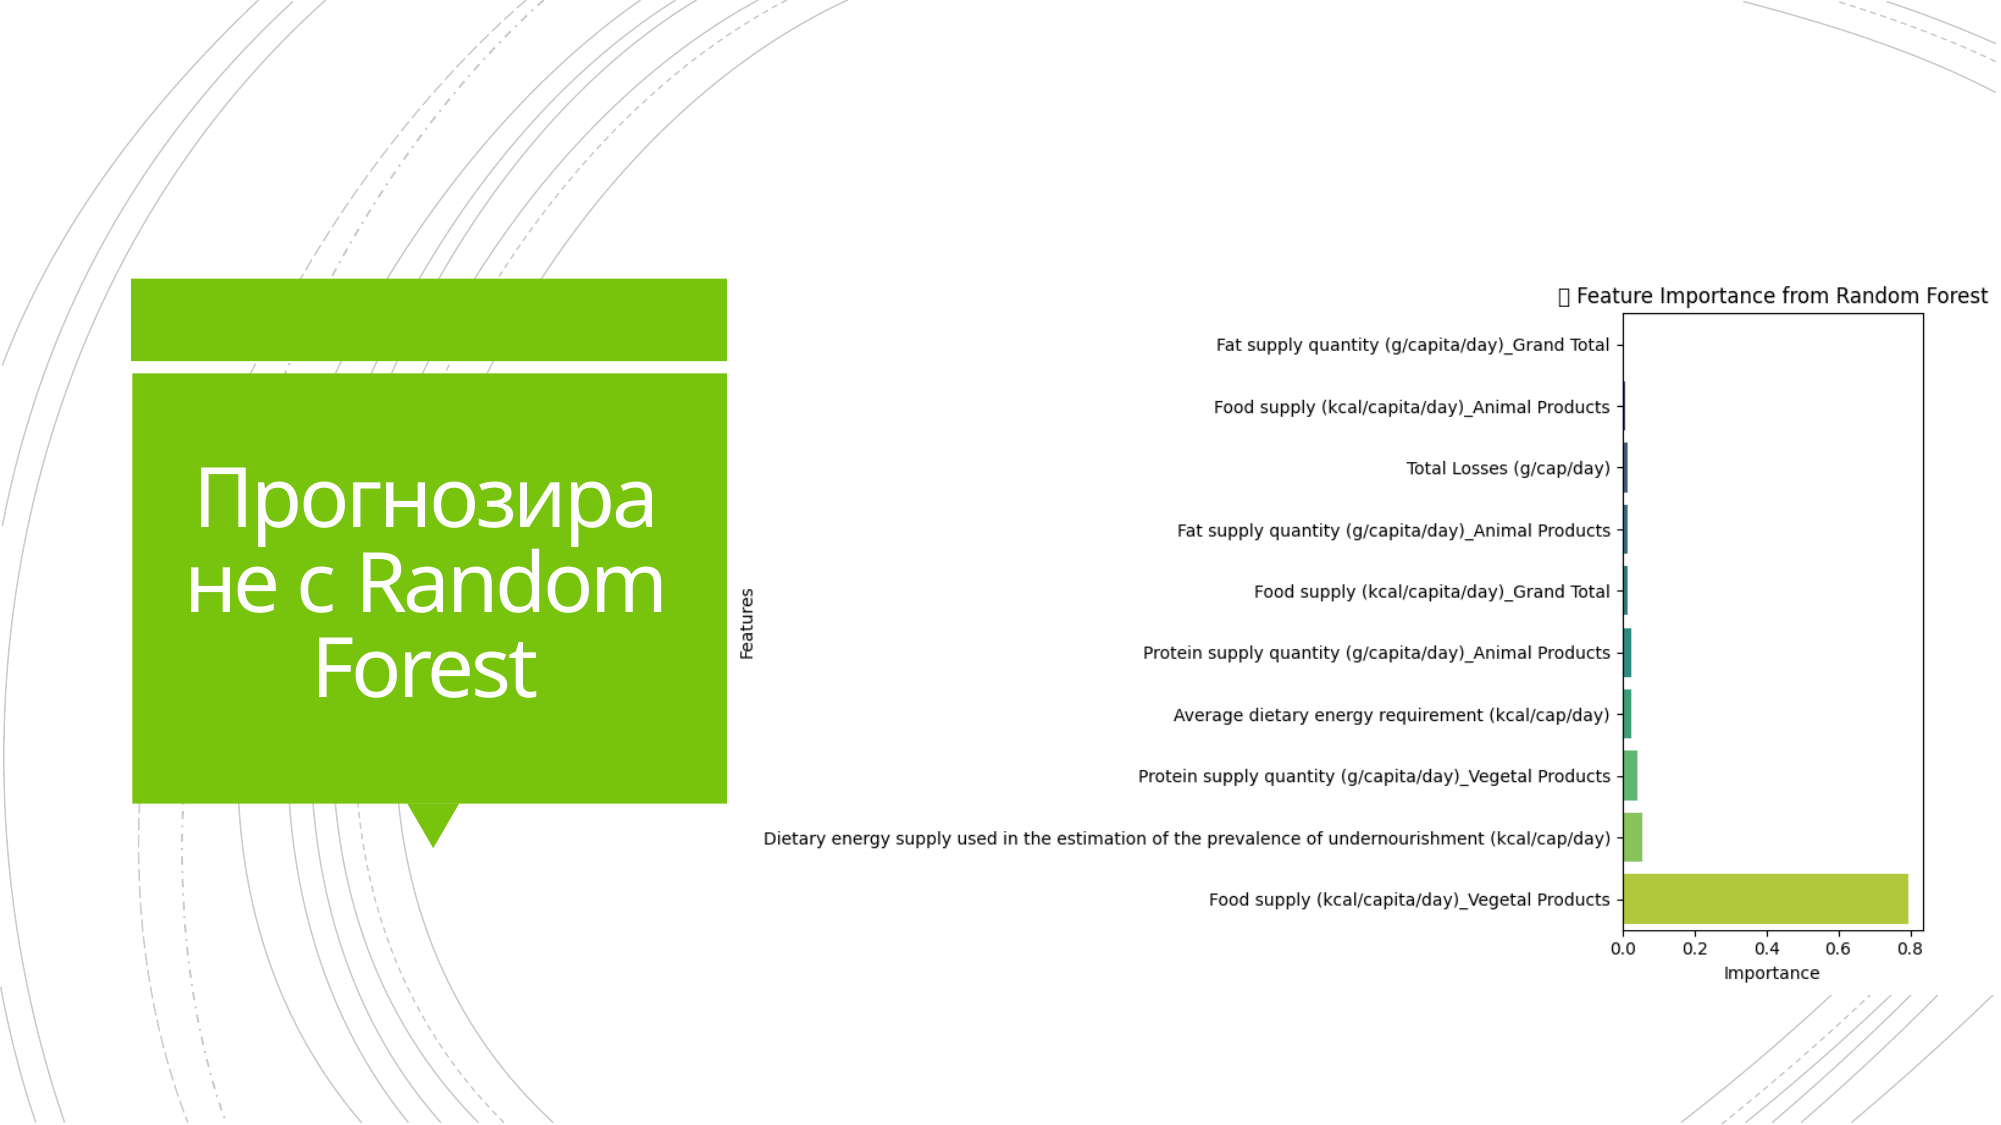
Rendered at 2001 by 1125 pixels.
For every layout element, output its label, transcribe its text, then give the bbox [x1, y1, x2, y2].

title Прогнозиране с Random Forest [145, 385, 704, 789]
picture [726, 274, 2000, 995]
